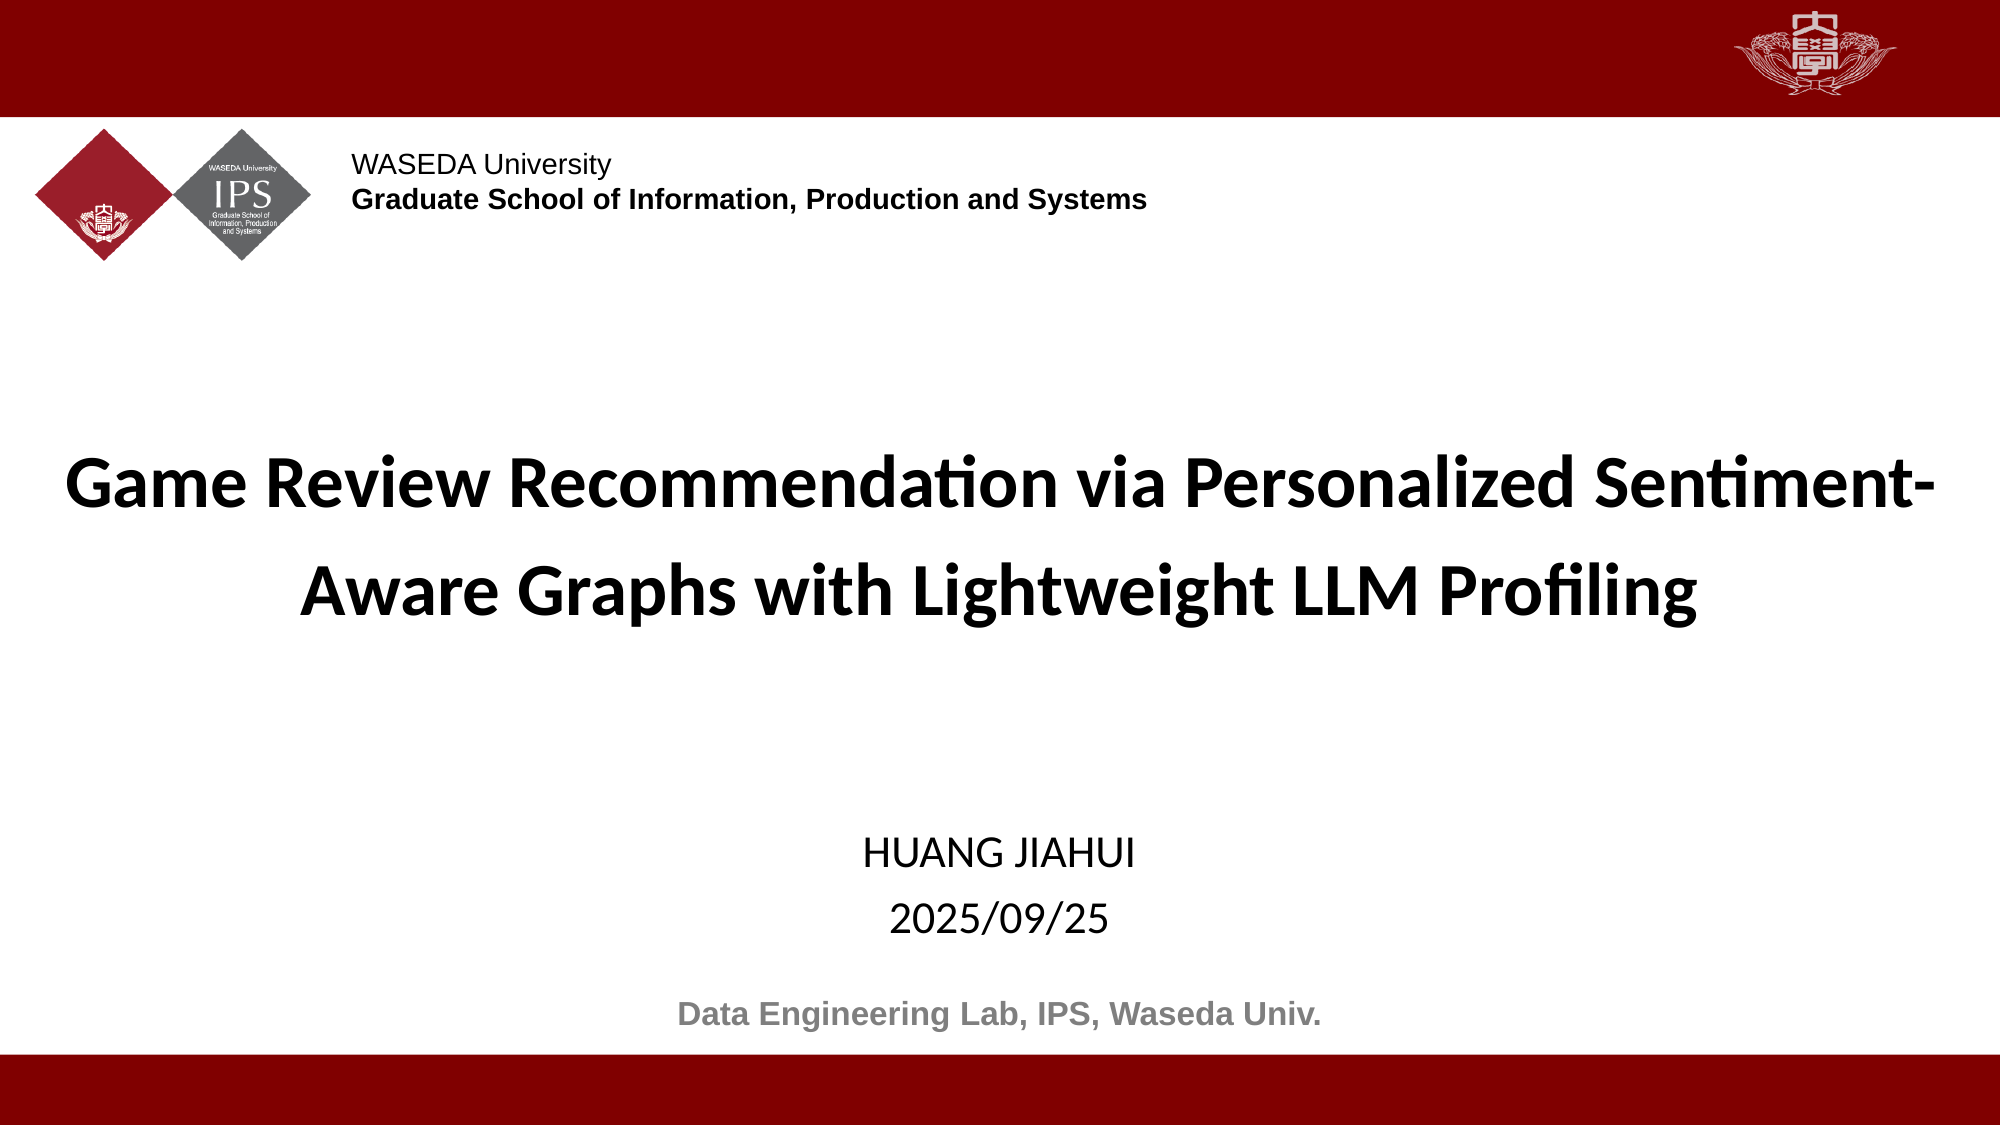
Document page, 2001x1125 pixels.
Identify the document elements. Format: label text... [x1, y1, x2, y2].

picture [31, 126, 313, 264]
picture [1734, 11, 1900, 96]
list Data Engineering Lab, IPS, Waseda Univ. [624, 984, 1376, 1057]
text_box Game Review Recommendation via Personalized Sentiment-Aware Graphs with Lightweight LLM Profiling [49, 406, 1951, 638]
text_box HUANG JIAHUI 2025/09/25 [249, 803, 1750, 951]
